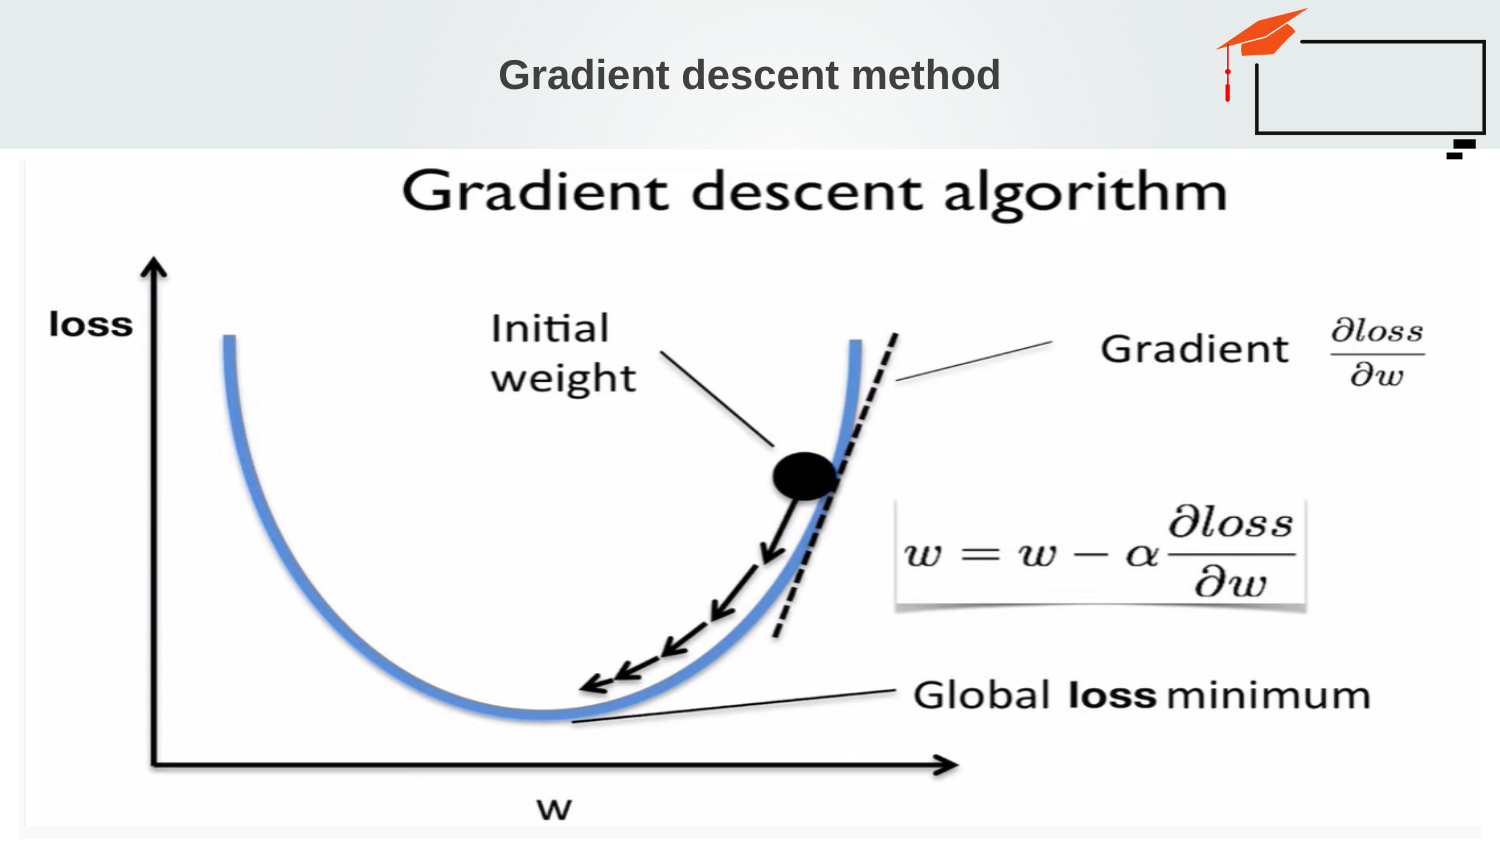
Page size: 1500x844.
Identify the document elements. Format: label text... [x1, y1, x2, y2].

picture [0, 146, 1500, 844]
title Gradient descent method [0, 0, 1500, 146]
